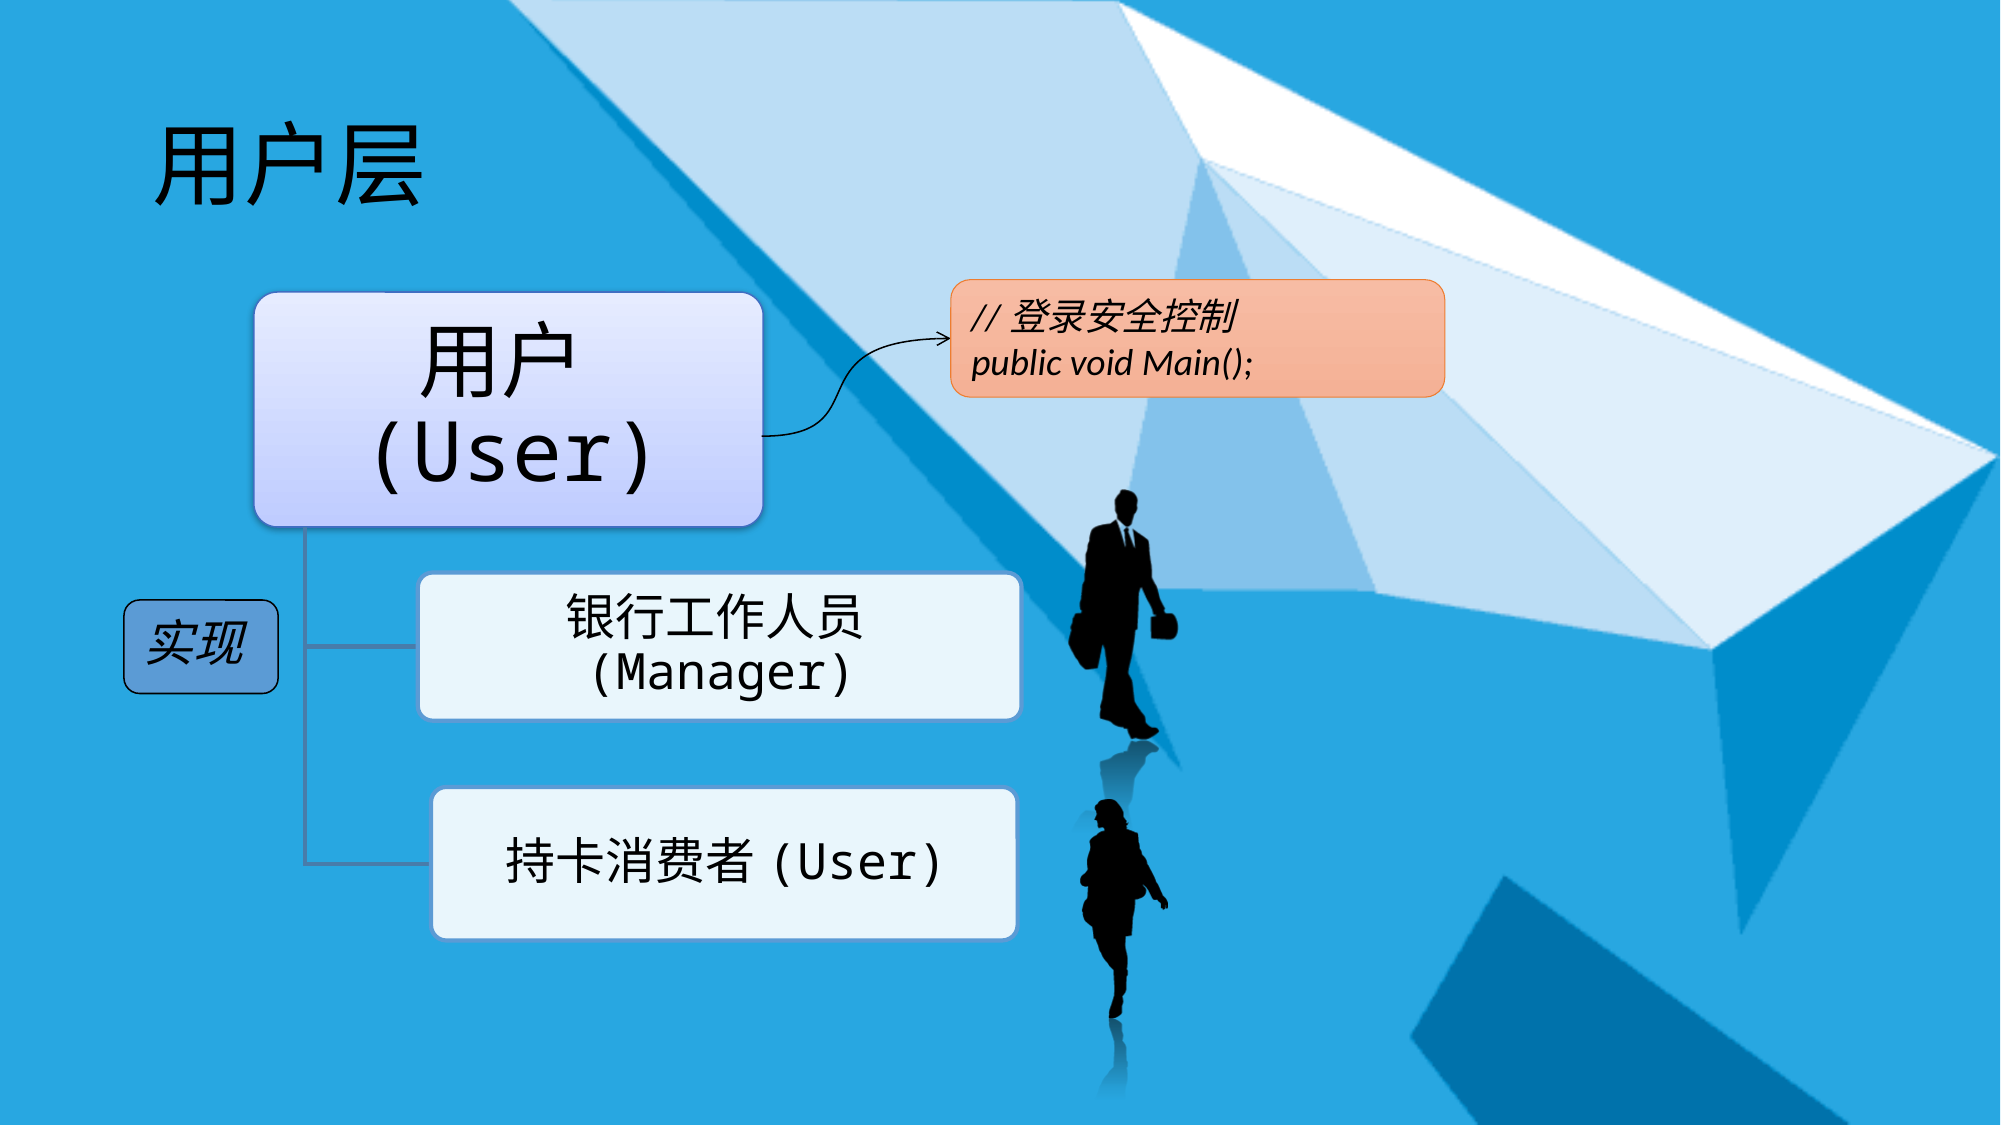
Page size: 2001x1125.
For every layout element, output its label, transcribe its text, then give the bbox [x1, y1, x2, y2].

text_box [253, 219, 1022, 941]
title 用户层 [137, 59, 1863, 278]
text_box 实现 [123, 599, 253, 694]
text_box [761, 338, 951, 437]
text_box //登录安全控制 public void Main(); [1022, 279, 1446, 398]
picture [0, 0, 2001, 1125]
